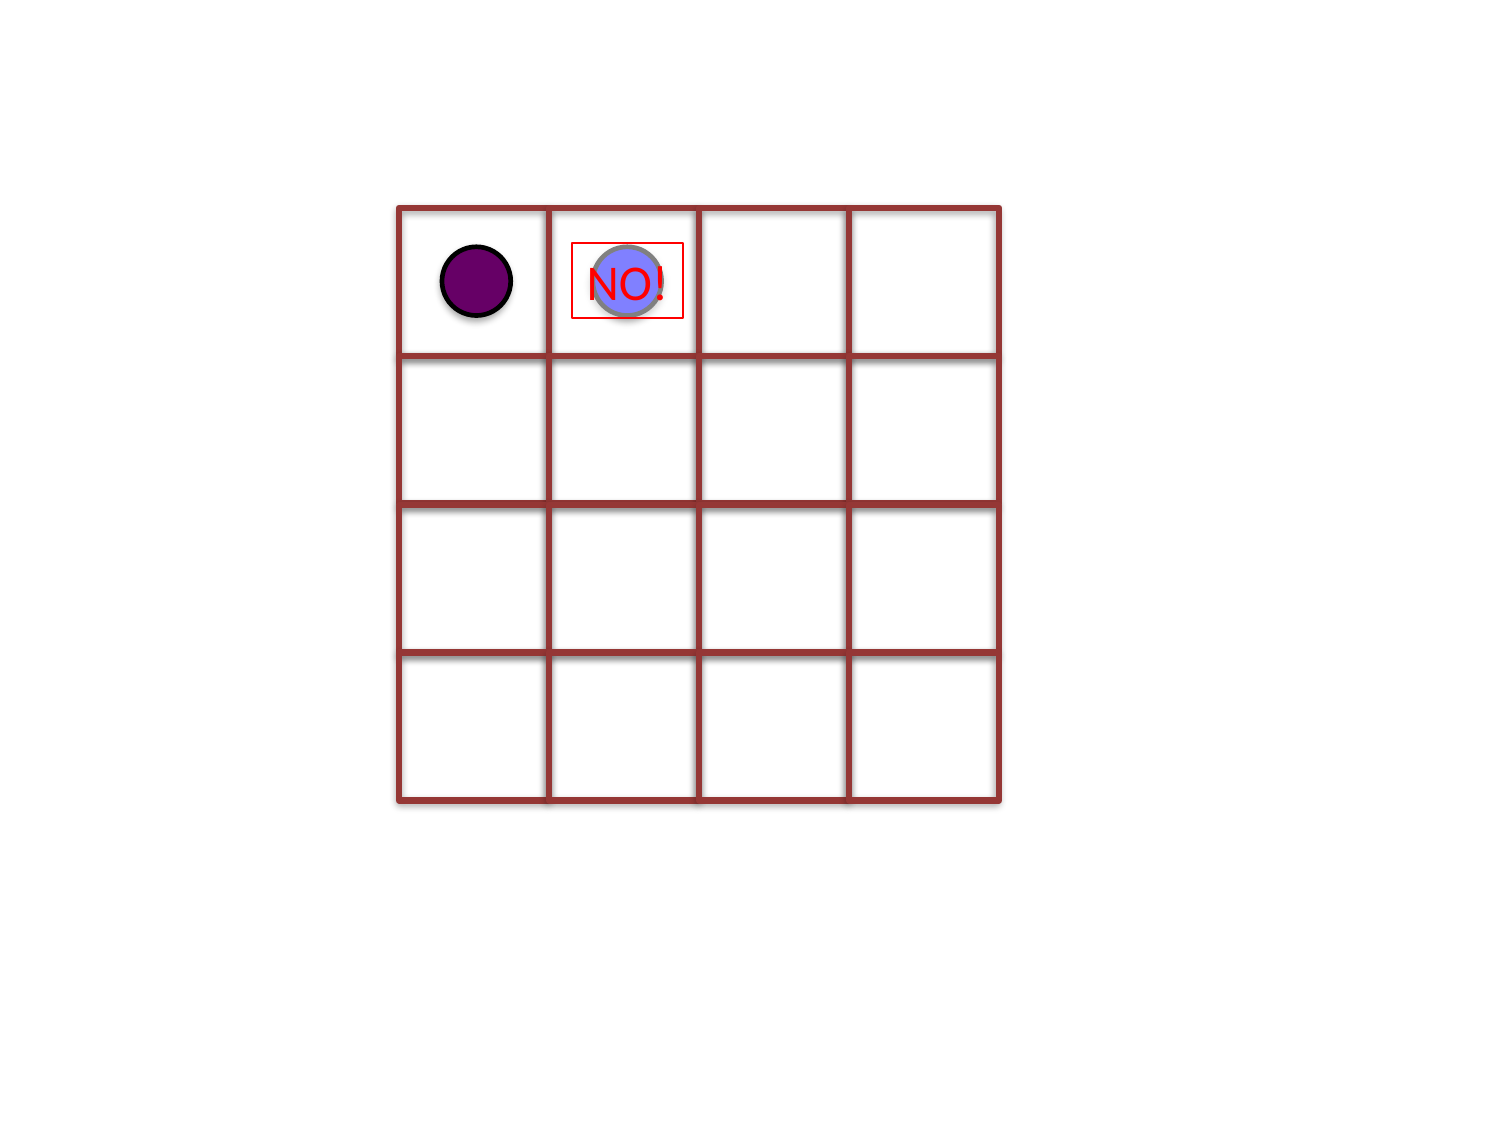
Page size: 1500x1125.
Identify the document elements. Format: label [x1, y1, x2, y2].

text_box [398, 207, 1000, 801]
